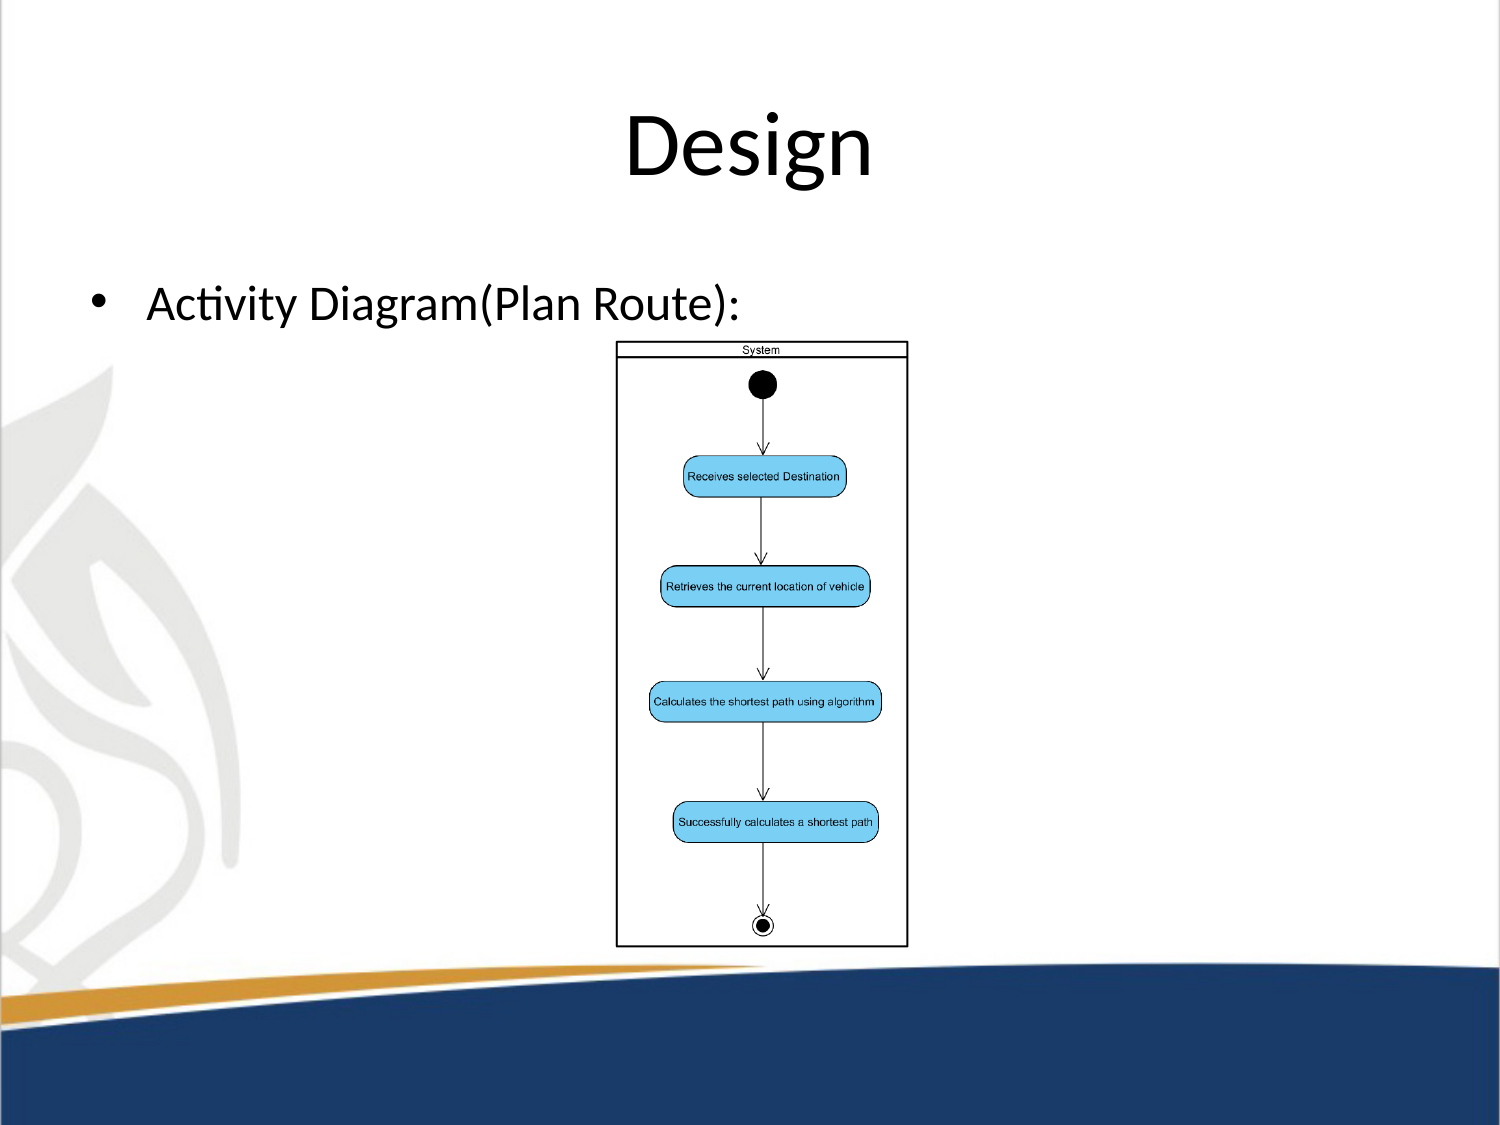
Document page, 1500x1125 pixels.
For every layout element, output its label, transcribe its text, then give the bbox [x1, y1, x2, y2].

picture [0, 0, 1500, 1125]
title Design [75, 45, 1425, 233]
list Activity Diagram(Plan Route): [75, 262, 1425, 1005]
